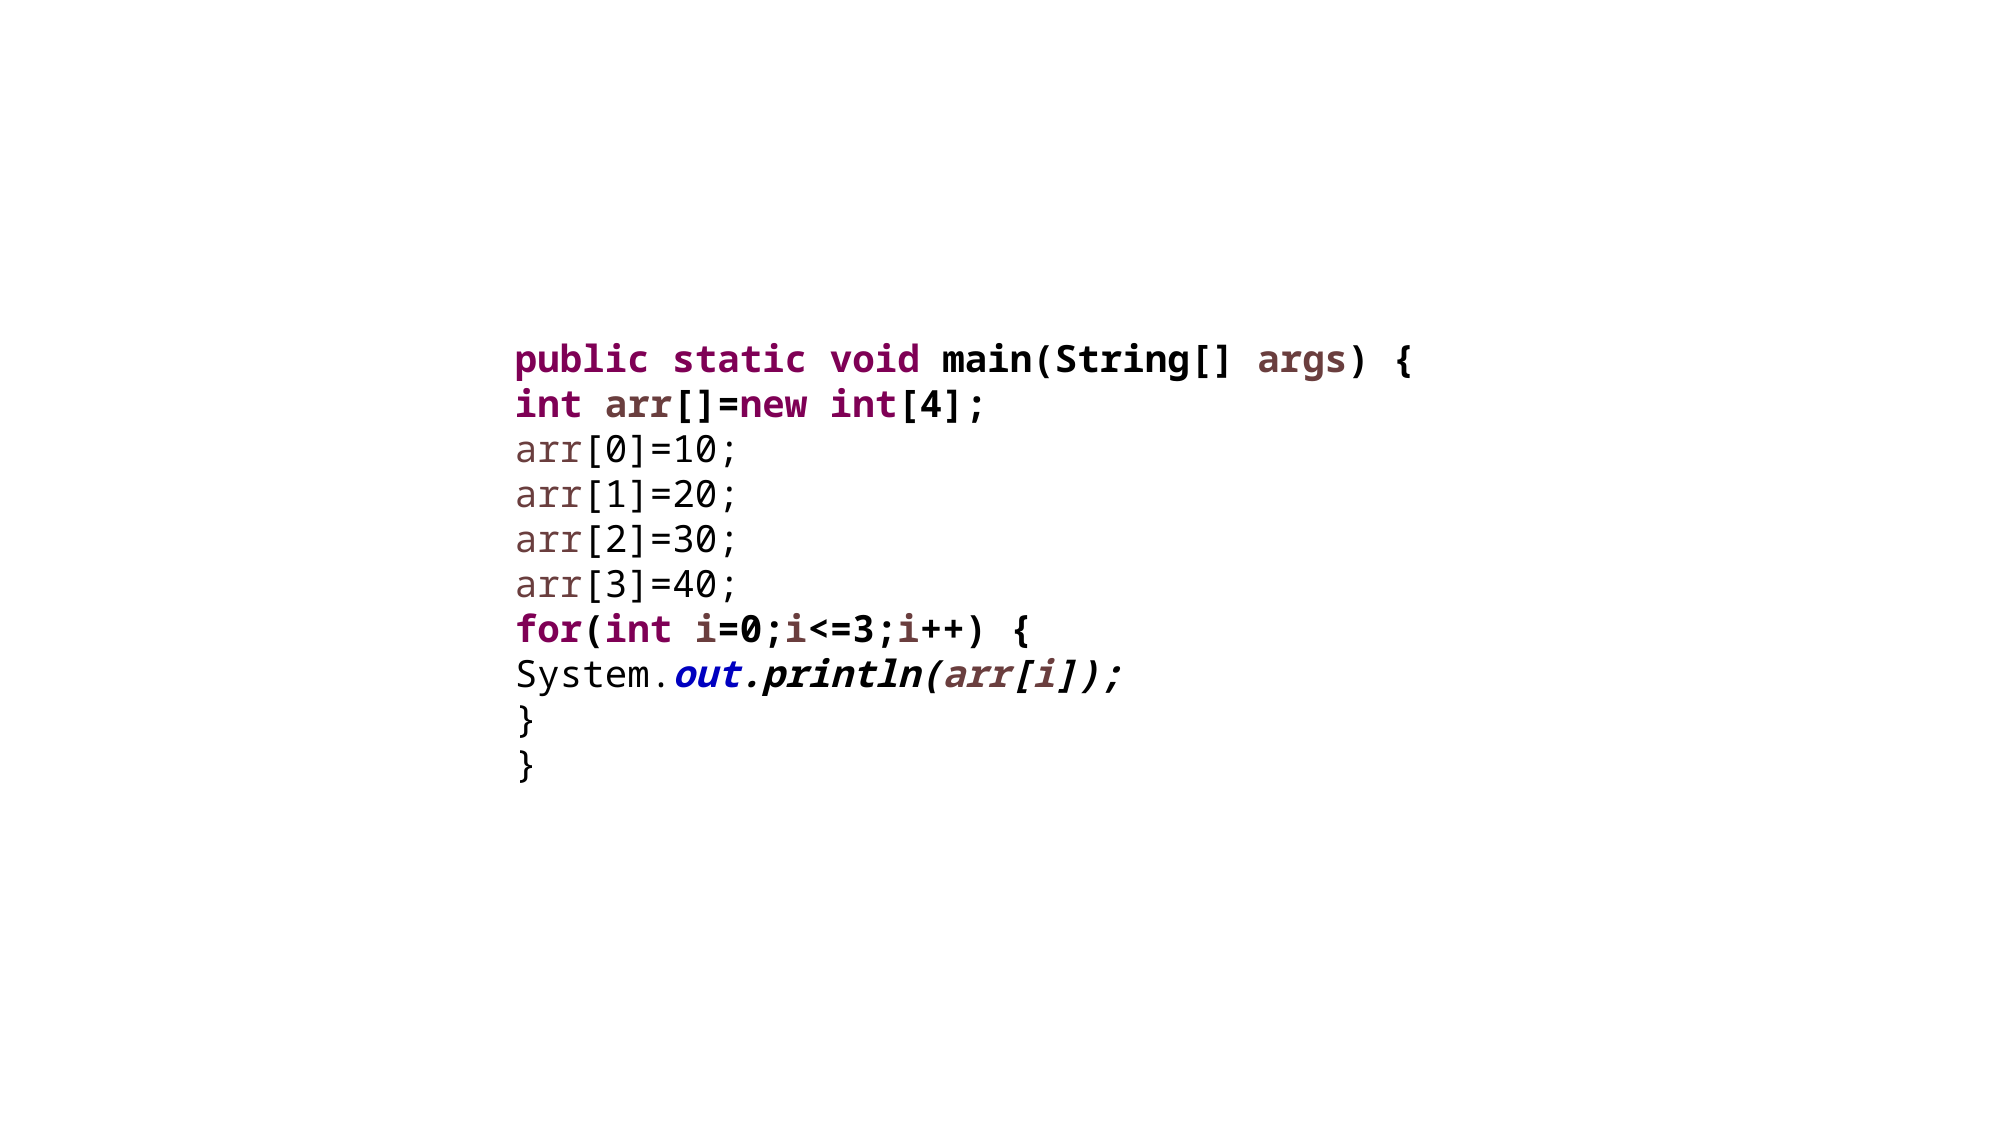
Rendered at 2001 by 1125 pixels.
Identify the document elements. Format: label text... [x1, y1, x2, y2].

text_box public static void main(String[] args) { int arr[]=new int[4]; arr[0]=10; arr[1]=20; arr[2]=30; arr[3]=40; for(int i=0;i<=3;i++) { System.out.println(arr[i]); } } [500, 327, 1501, 793]
